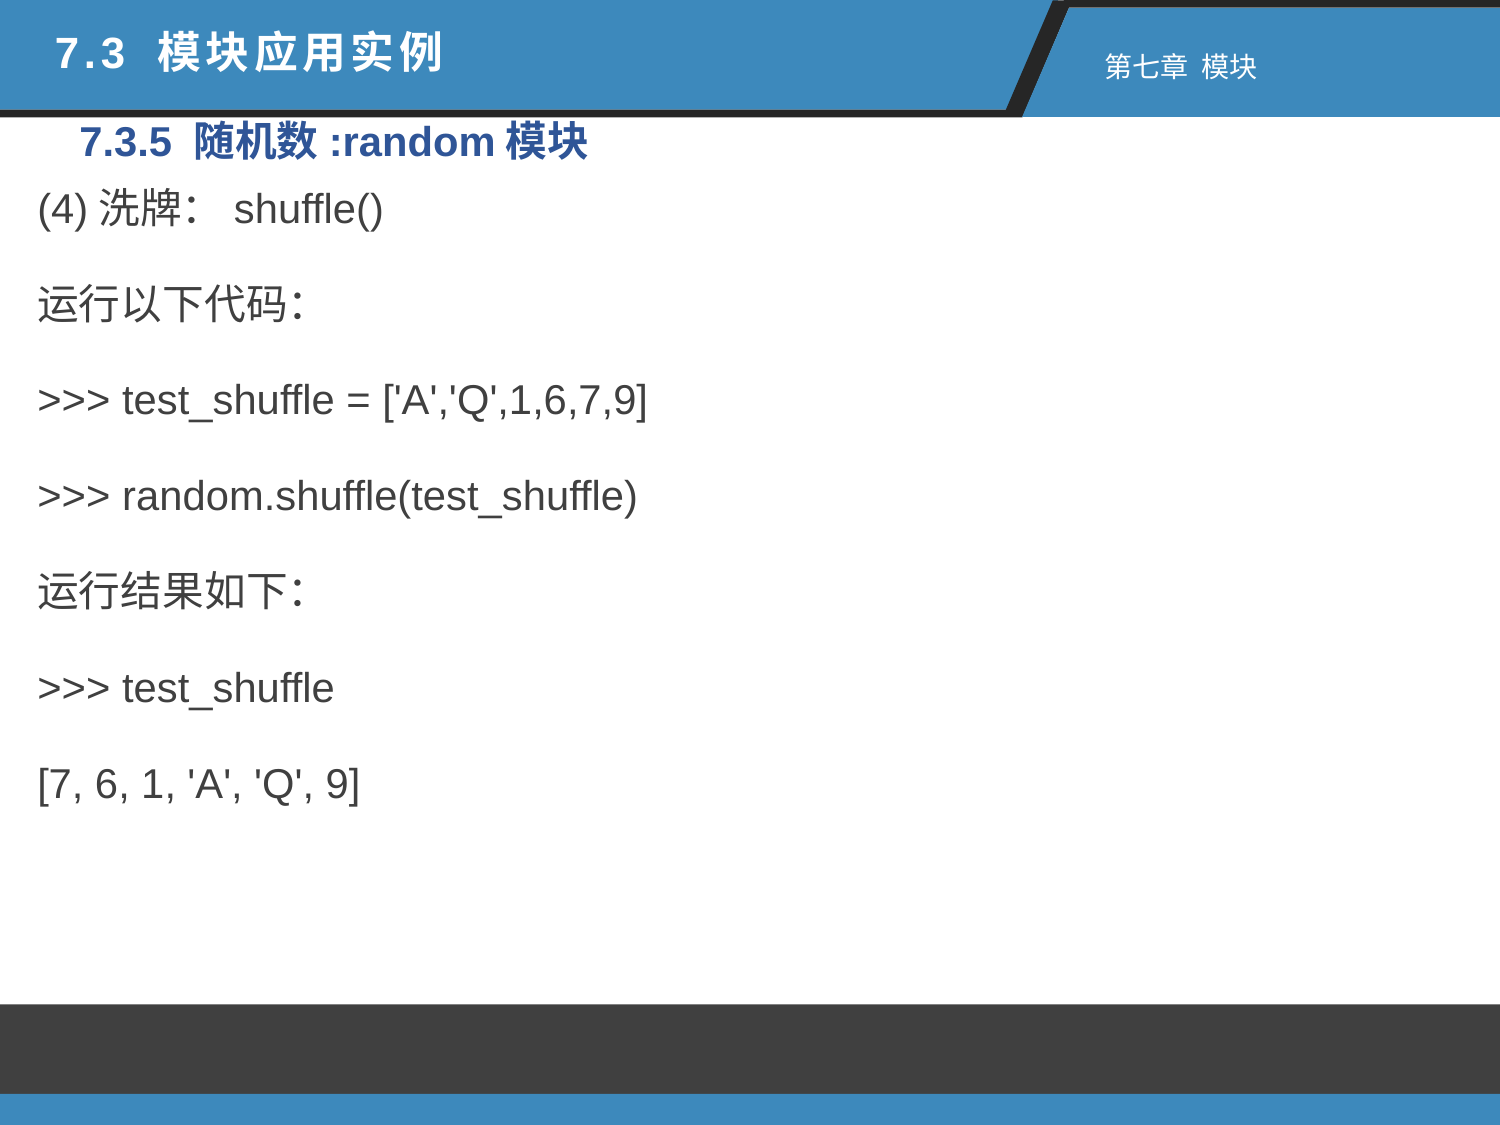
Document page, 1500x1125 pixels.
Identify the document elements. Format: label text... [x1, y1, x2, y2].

list 7.3.5 随机数:random模块 [64, 113, 1229, 149]
list (4)洗牌：shuffle() 运行以下代码： >>> test_shuffle = ['A','Q',1,6,7,9] >>> random.shuffle(test_shuffle) 运行结果如下： >>> test_shuffle [7, 6, 1, 'A', 'Q', 9] [22, 149, 1500, 1006]
text_box 第七章 模块 [1070, 41, 1500, 91]
text_box 7.3 模块应用实例 [40, 17, 628, 85]
